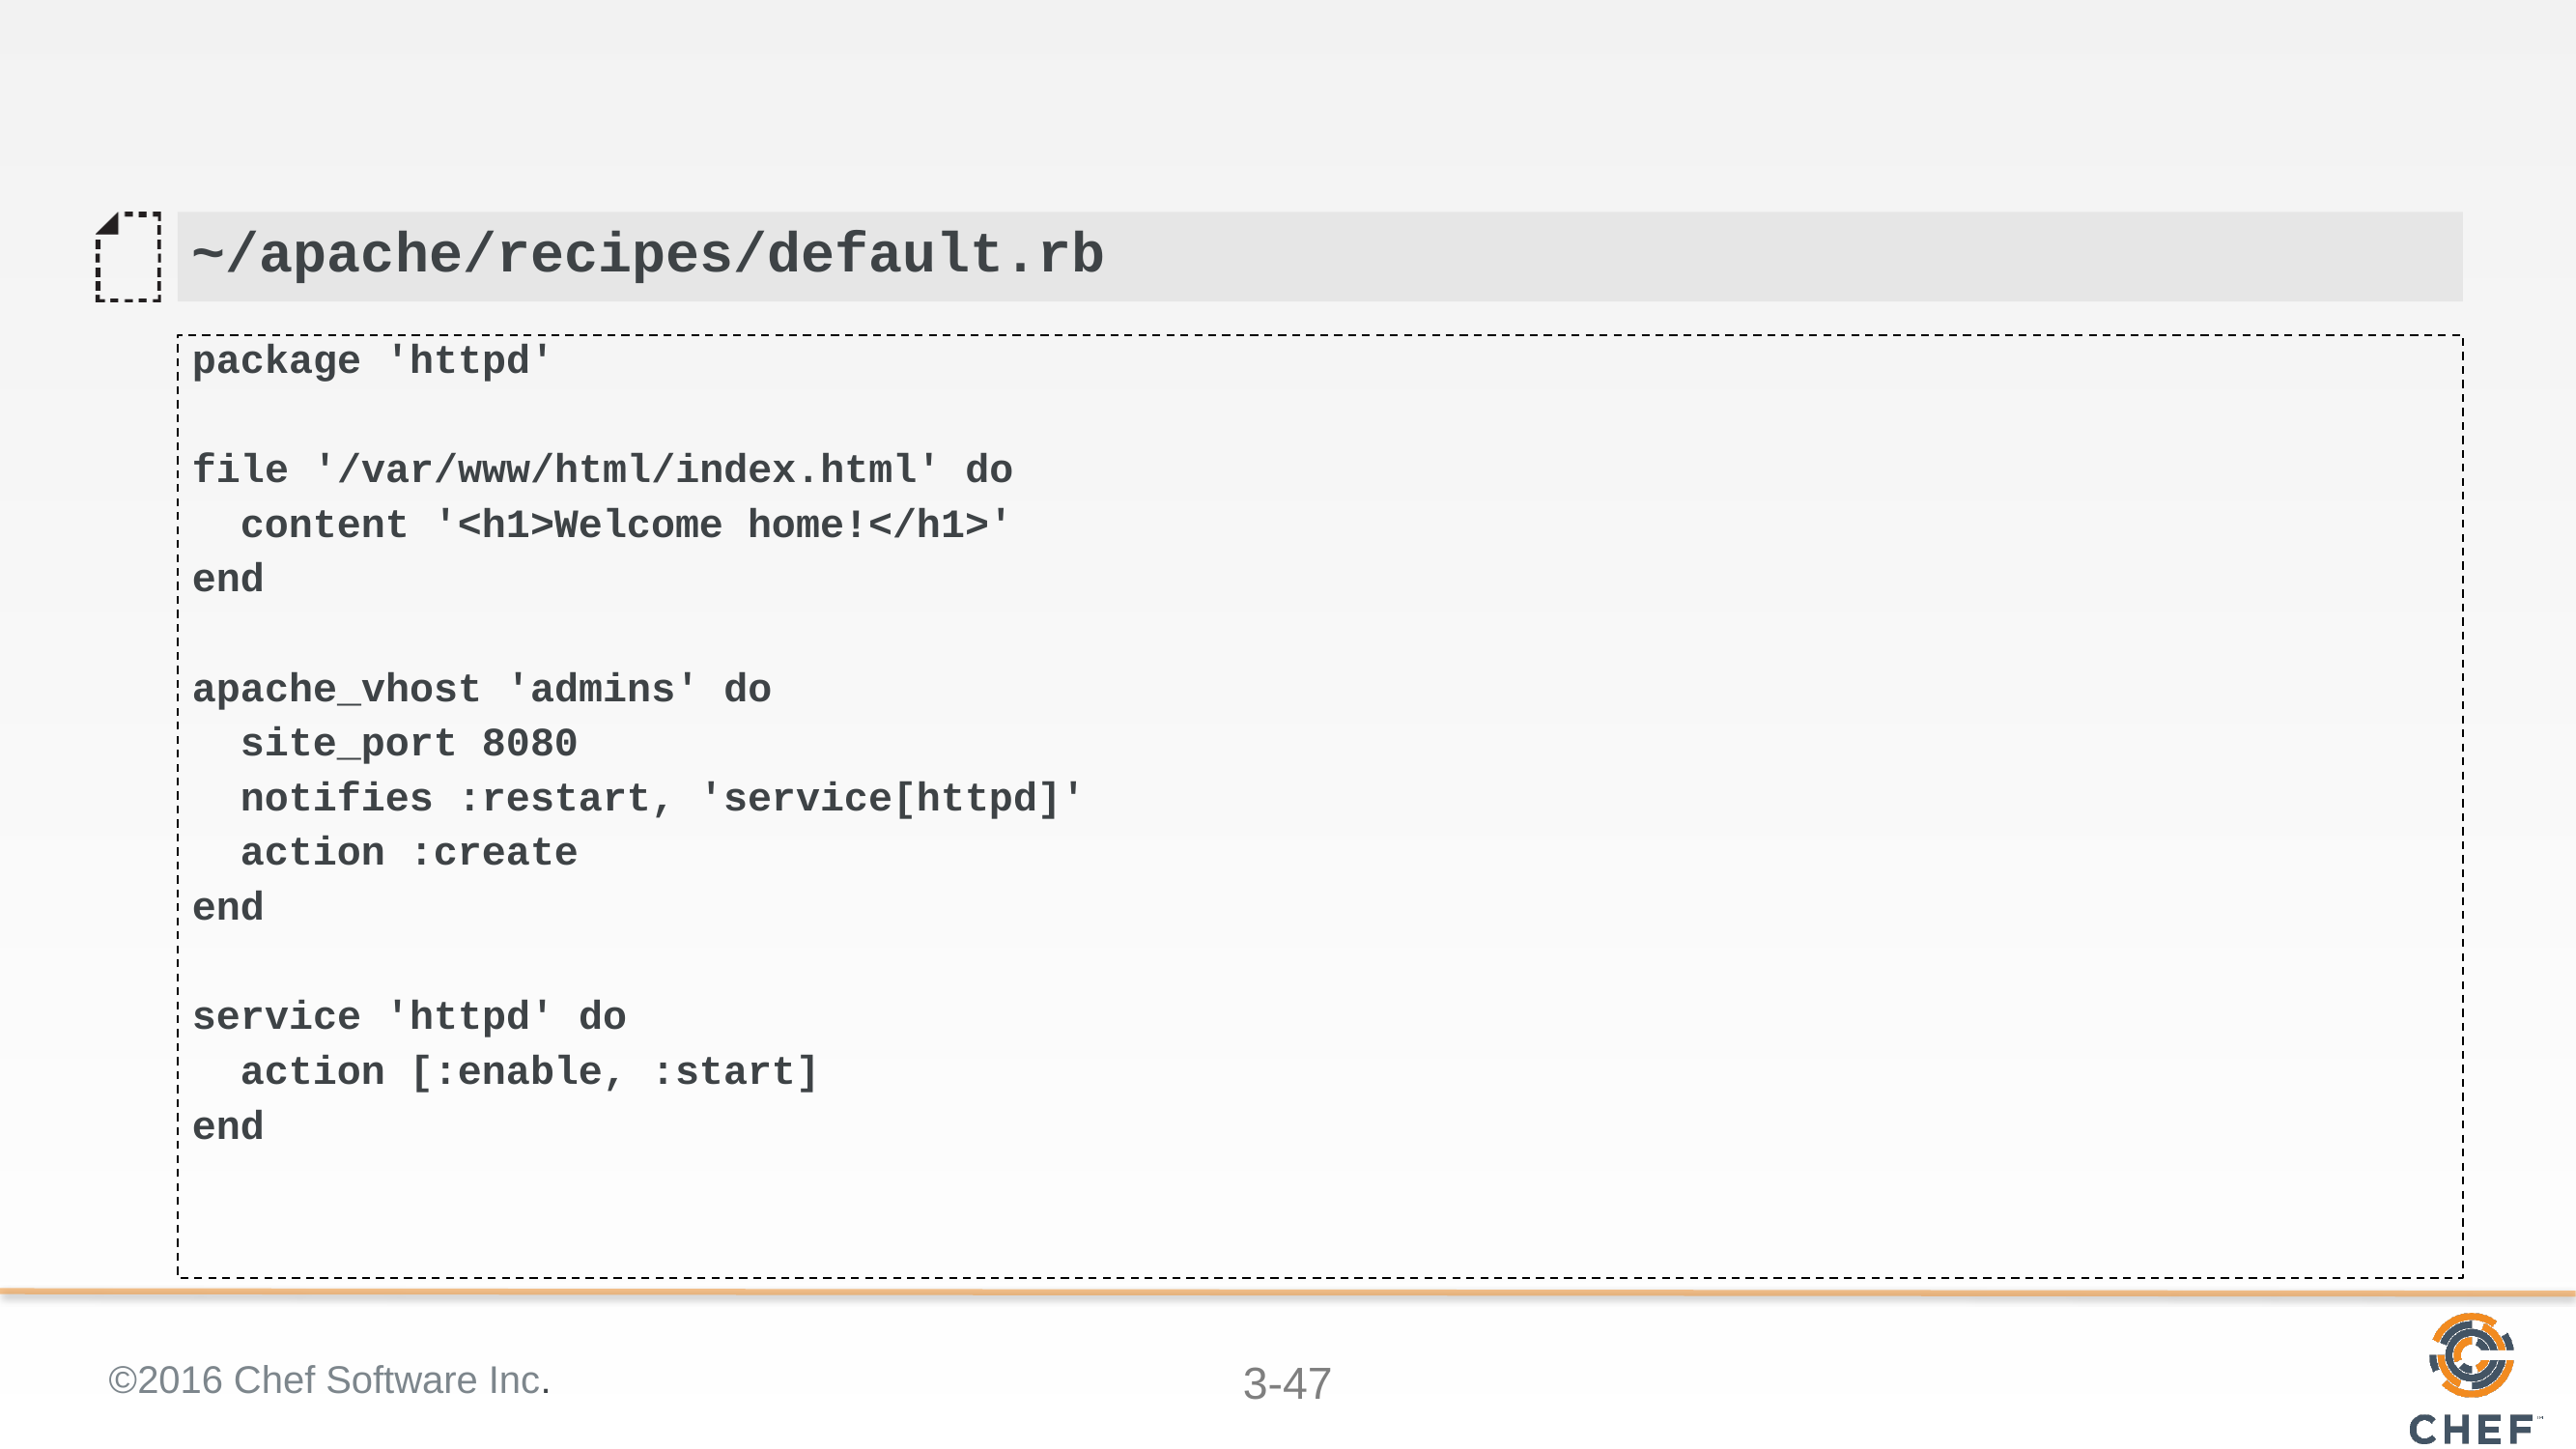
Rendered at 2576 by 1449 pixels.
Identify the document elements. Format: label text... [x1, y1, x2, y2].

list ~/apache/recipes/default.rb [177, 212, 2463, 302]
list package 'httpd' file '/var/www/html/index.html' do content '<h1>Welcome home!</h1>' end apache_vhost 'admins' do site_port 8080 notifies :restart, 'service[httpd]' action :create end service 'httpd' do action [:enable, :start] end [177, 334, 2464, 1279]
picture [2399, 1297, 2551, 1449]
